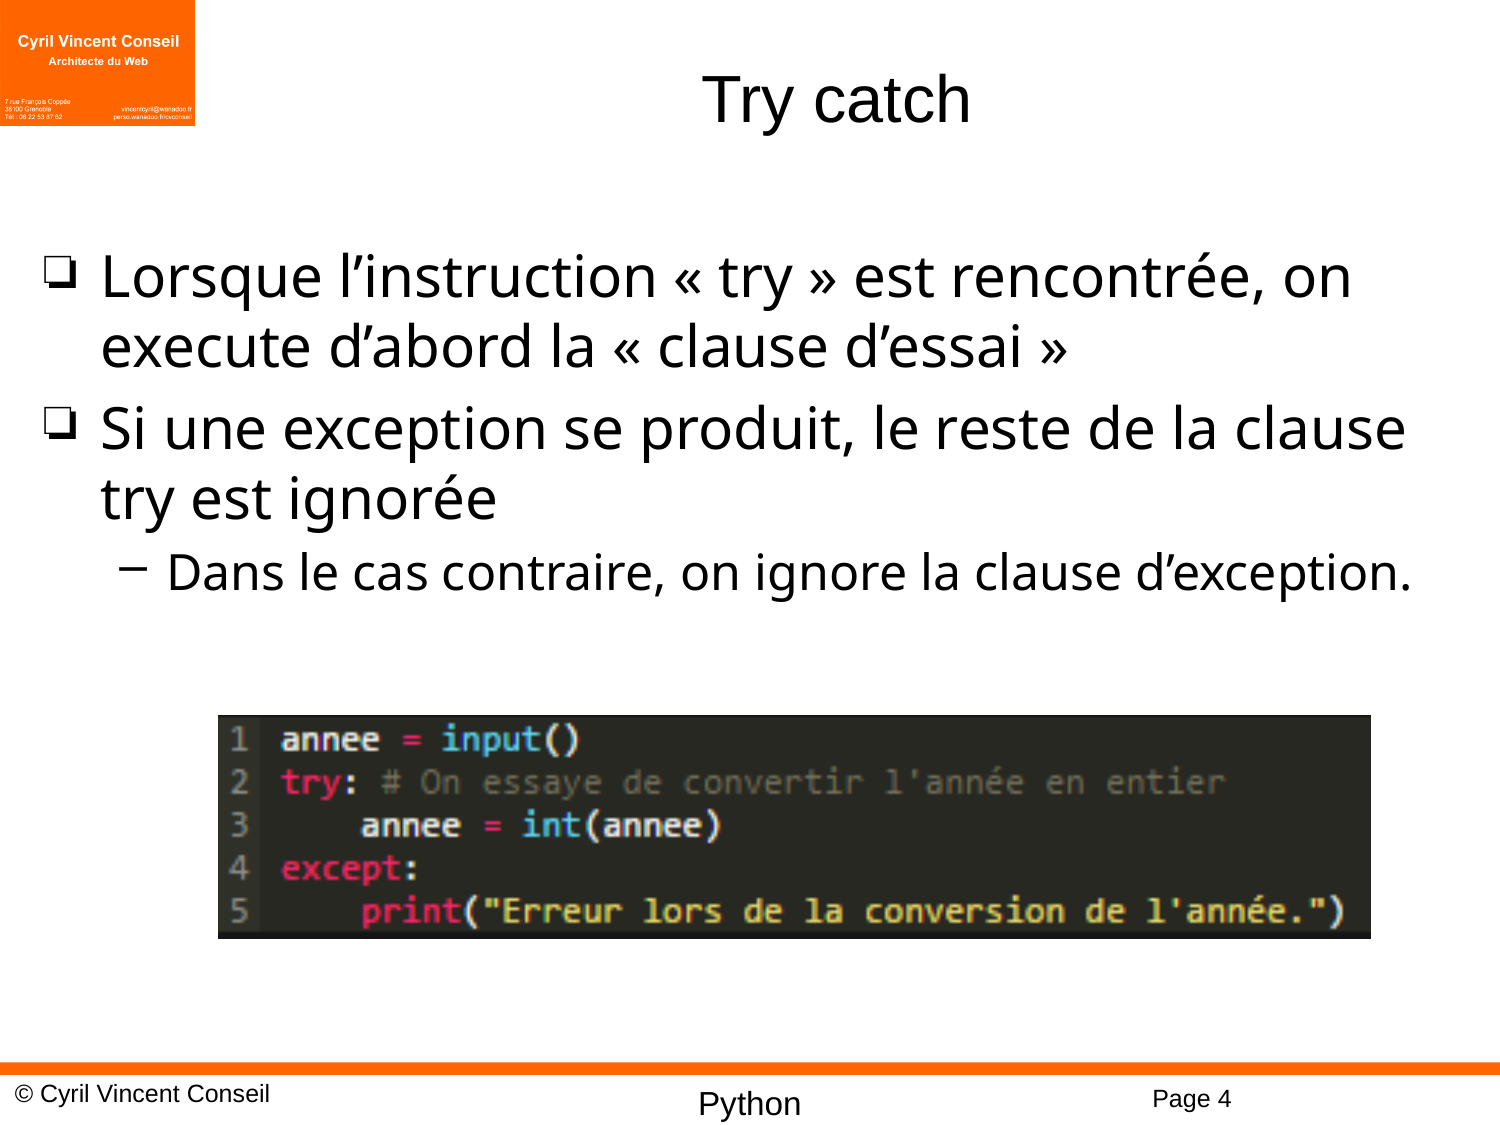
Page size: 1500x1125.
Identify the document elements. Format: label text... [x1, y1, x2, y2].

picture [218, 715, 1371, 939]
title Try catch [194, 2, 1480, 190]
list Lorsque l’instruction « try » est rencontrée, on execute d’abord la « clause d’essai » Si une exception se produit, le reste de la clause try est ignorée Dans le cas contraire, on ignore la clause d’exception. [29, 231, 1468, 1059]
picture [0, 0, 195, 126]
